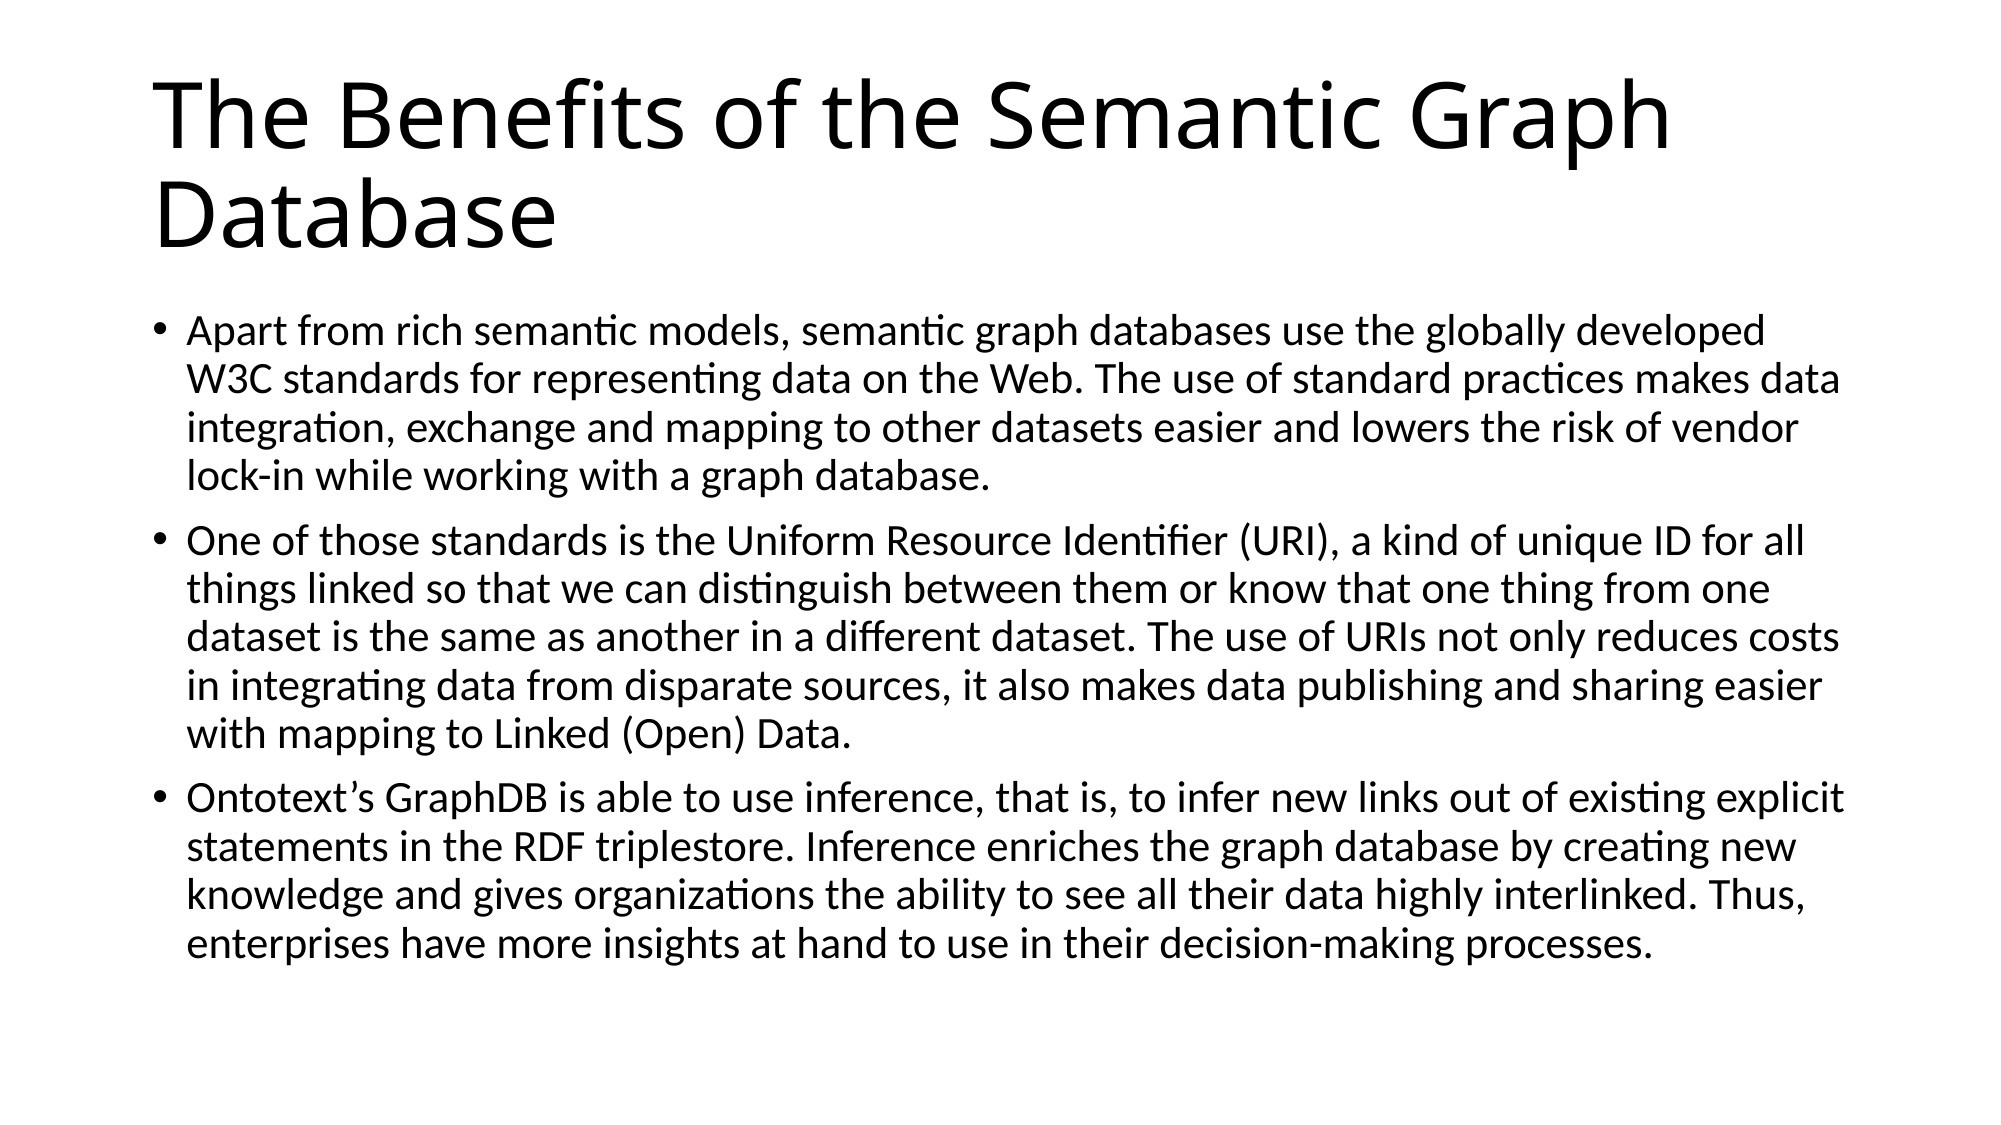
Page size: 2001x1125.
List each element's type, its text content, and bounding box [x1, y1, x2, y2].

list Apart from rich semantic models, semantic graph databases use the globally developed W3C standards for representing data on the Web. The use of standard practices makes data integration, exchange and mapping to other datasets easier and lowers the risk of vendor lock-in while working with a graph database. One of those standards is the Uniform Resource Identifier (URI), a kind of unique ID for all things linked so that we can distinguish between them or know that one thing from one dataset is the same as another in a different dataset. The use of URIs not only reduces costs in integrating data from disparate sources, it also makes data publishing and sharing easier with mapping to Linked (Open) Data. Ontotext’s GraphDB is able to use inference, that is, to infer new links out of existing explicit statements in the RDF triplestore. Inference enriches the graph database by creating new knowledge and gives organizations the ability to see all their data highly interlinked. Thus, enterprises have more insights at hand to use in their decision-making processes. [137, 299, 1863, 1014]
title The Benefits of the Semantic Graph Database [137, 59, 1863, 278]
